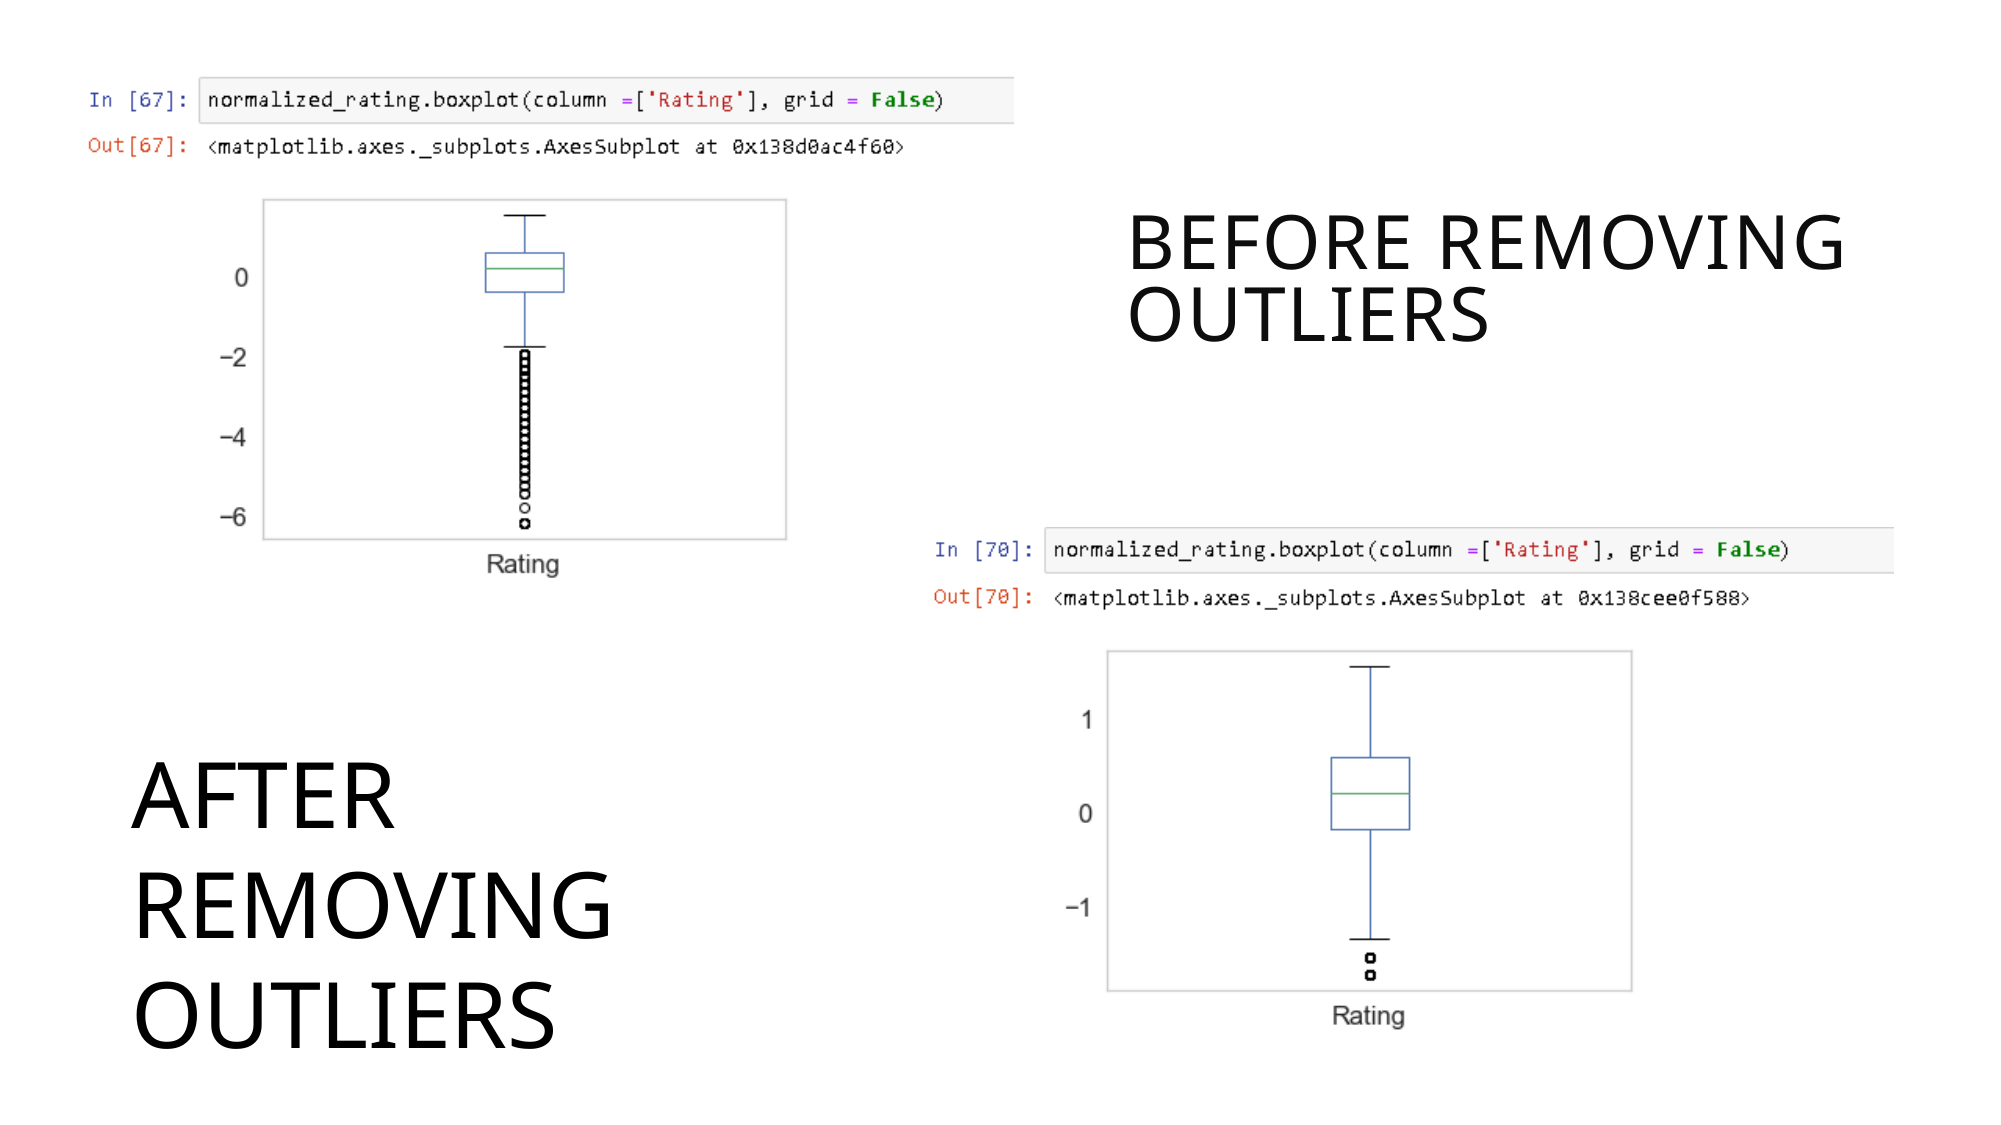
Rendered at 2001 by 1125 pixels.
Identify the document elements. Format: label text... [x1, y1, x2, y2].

text_box AFTER REMOVING OUTLIERS [116, 729, 863, 1075]
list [68, 71, 1014, 604]
picture [910, 527, 1894, 1039]
title BEFORE REMOVING OUTLIERS [1111, 181, 1894, 386]
